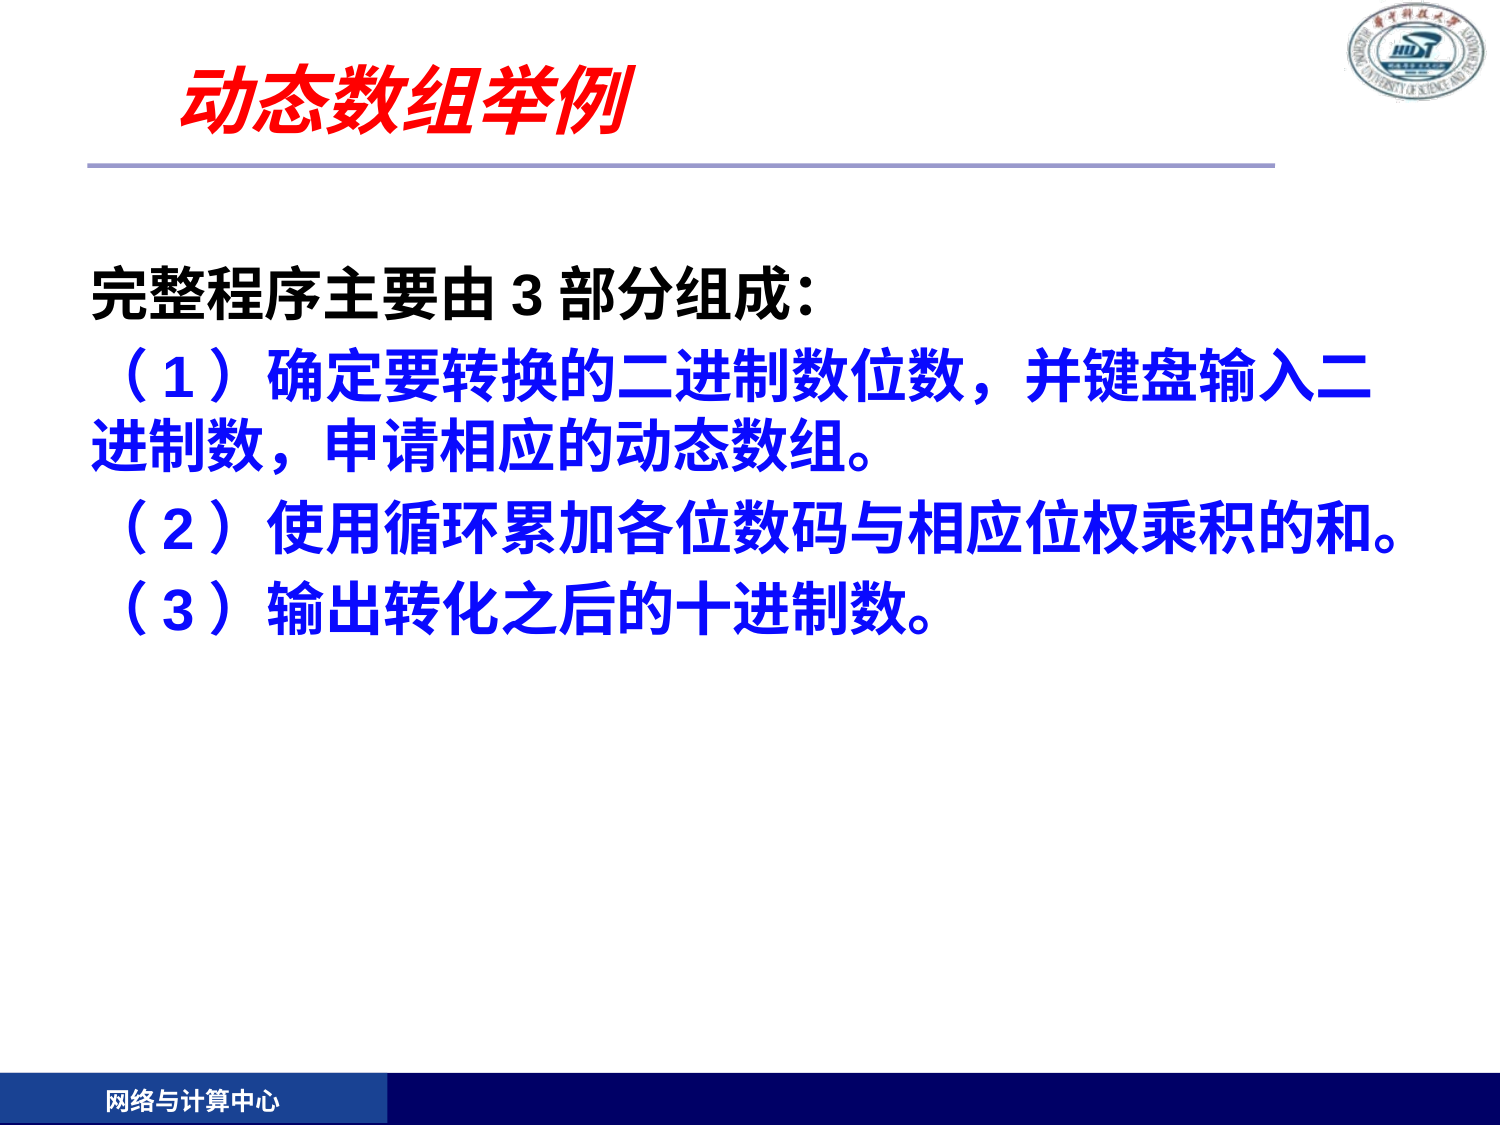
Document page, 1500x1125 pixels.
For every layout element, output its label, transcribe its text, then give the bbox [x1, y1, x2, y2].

picture [1344, 0, 1489, 103]
title 动态数组举例 [159, 42, 1310, 156]
list 完整程序主要由3部分组成： （1）确定要转换的二进制数位数，并键盘输入二进制数，申请相应的动态数组。 （2）使用循环累加各位数码与相应位权乘积的和。 （3）输出转化之后的十进制数。 [75, 249, 1425, 1005]
slide_number 网络与计算中心 [17, 1078, 368, 1116]
